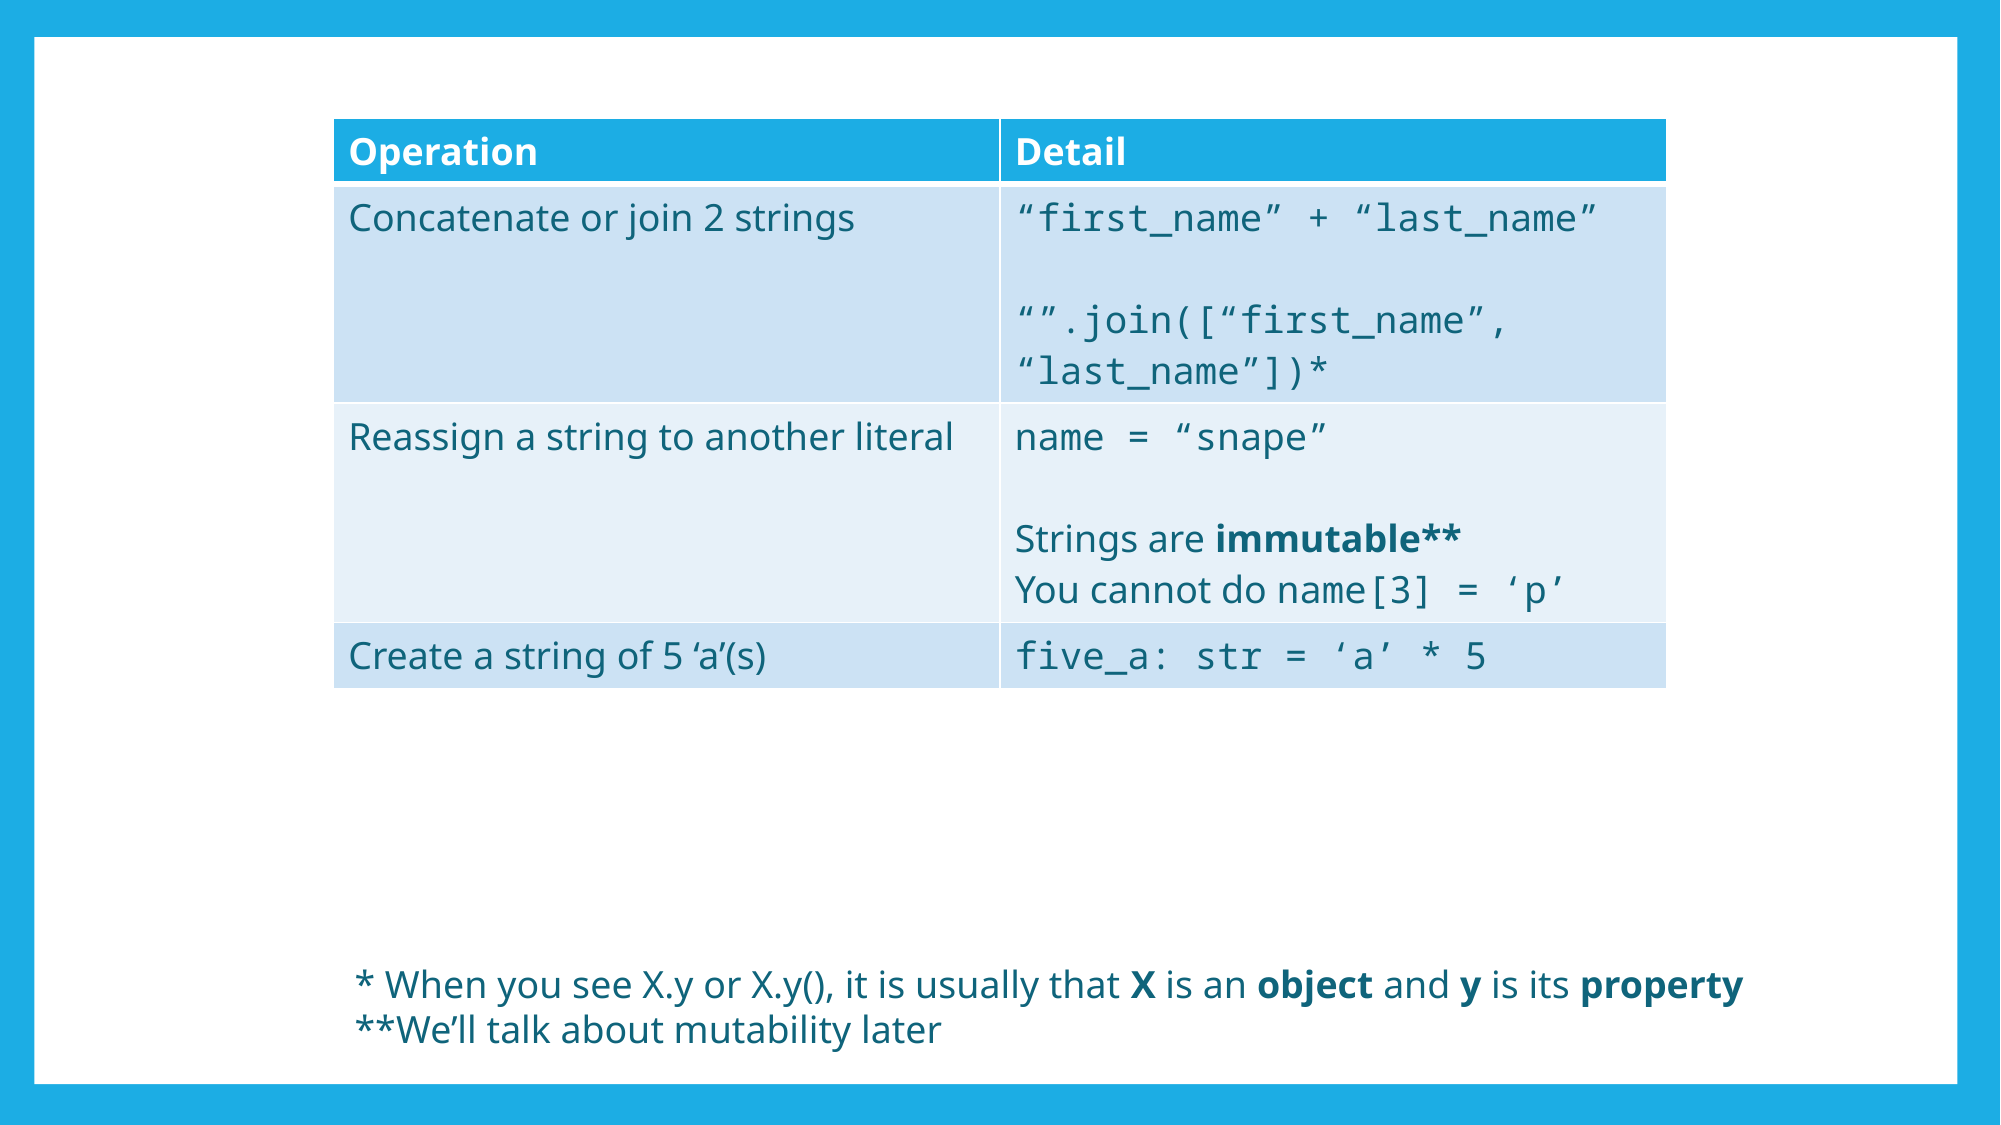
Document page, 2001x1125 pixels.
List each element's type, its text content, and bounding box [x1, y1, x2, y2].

text_box [34, 37, 1958, 1085]
text_box * When you see X.y or X.y(), it is usually that X is an object and y is its property **We’ll talk about mutability later [339, 953, 1759, 1059]
table_header Detail [1001, 119, 1666, 181]
table_cell Create a string of 5 ‘a’(s) [334, 623, 999, 688]
table_header Operation [334, 119, 999, 181]
table_cell name = “snape” Strings are immutable** You cannot do name[3] = ‘p’ [1001, 404, 1666, 622]
table_cell Reassign a string to another literal [334, 404, 999, 622]
text_box [0, 0, 2000, 1125]
table_cell Concatenate or join 2 strings [334, 187, 999, 402]
table_cell five_a: str = ‘a’ * 5 [1001, 623, 1666, 688]
table_cell “first_name” + “last_name” “”.join([“first_name”, “last_name”])* [1001, 187, 1666, 402]
